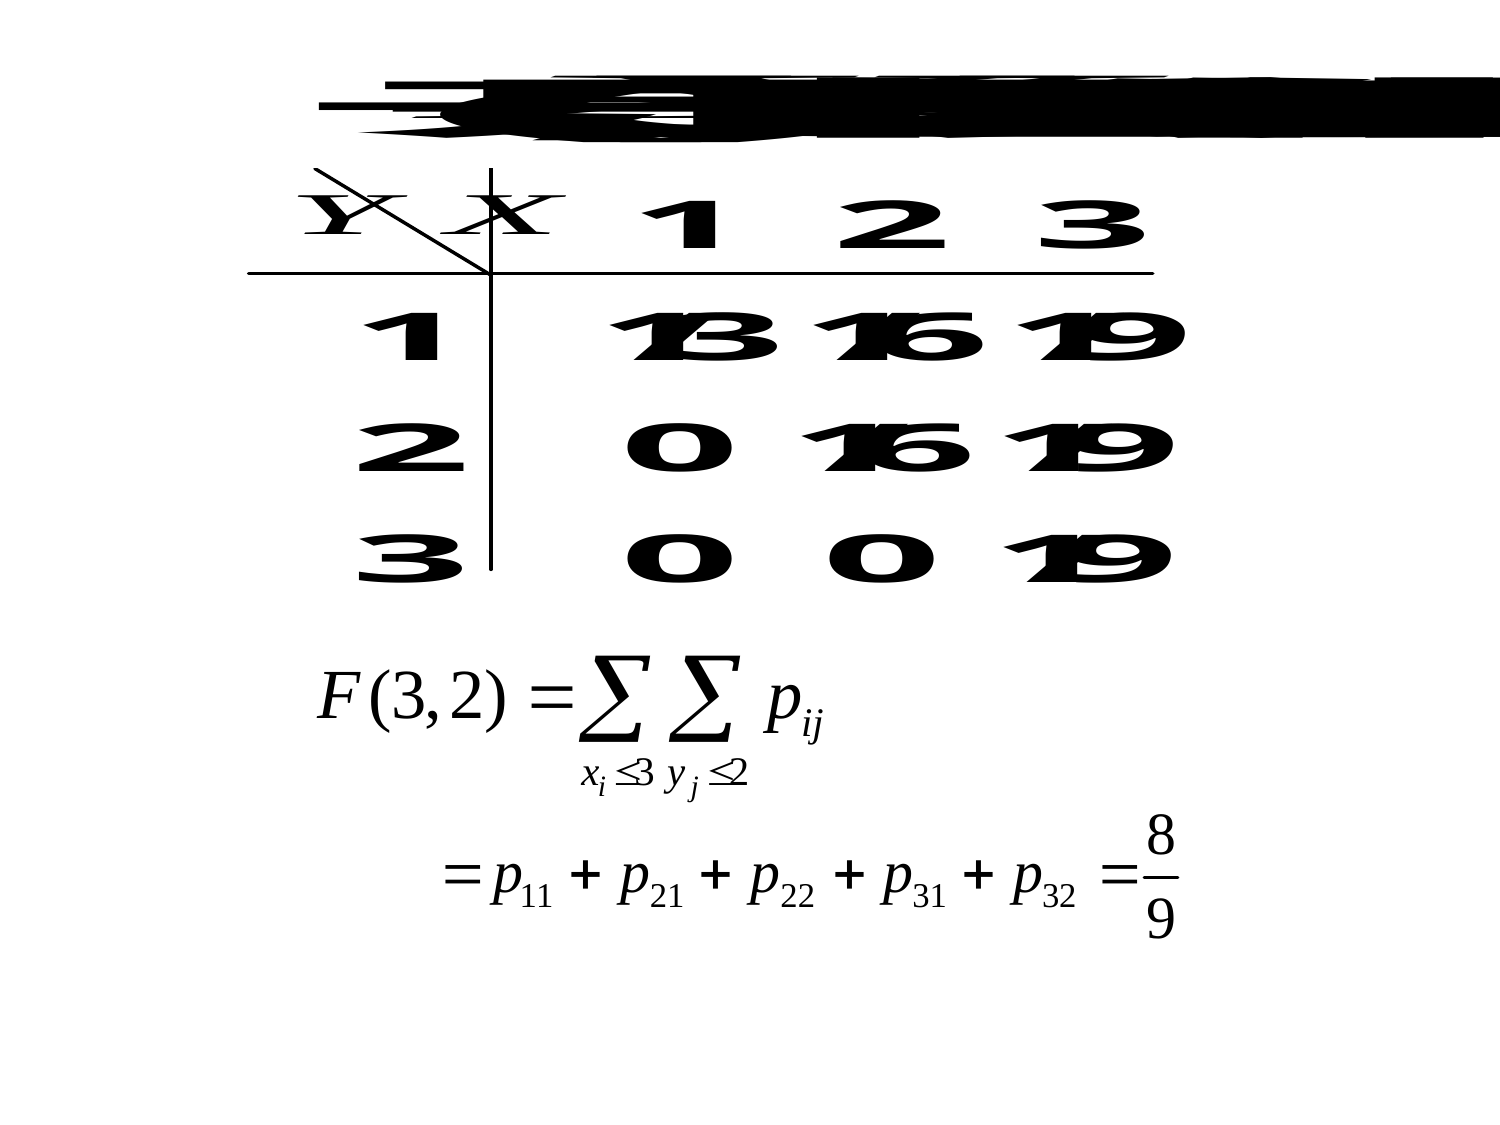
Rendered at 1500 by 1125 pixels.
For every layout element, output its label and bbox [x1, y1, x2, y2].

text_box [49, 168, 1500, 613]
text_box [307, 643, 845, 813]
text_box [432, 799, 1188, 949]
text_box [137, 54, 1500, 163]
